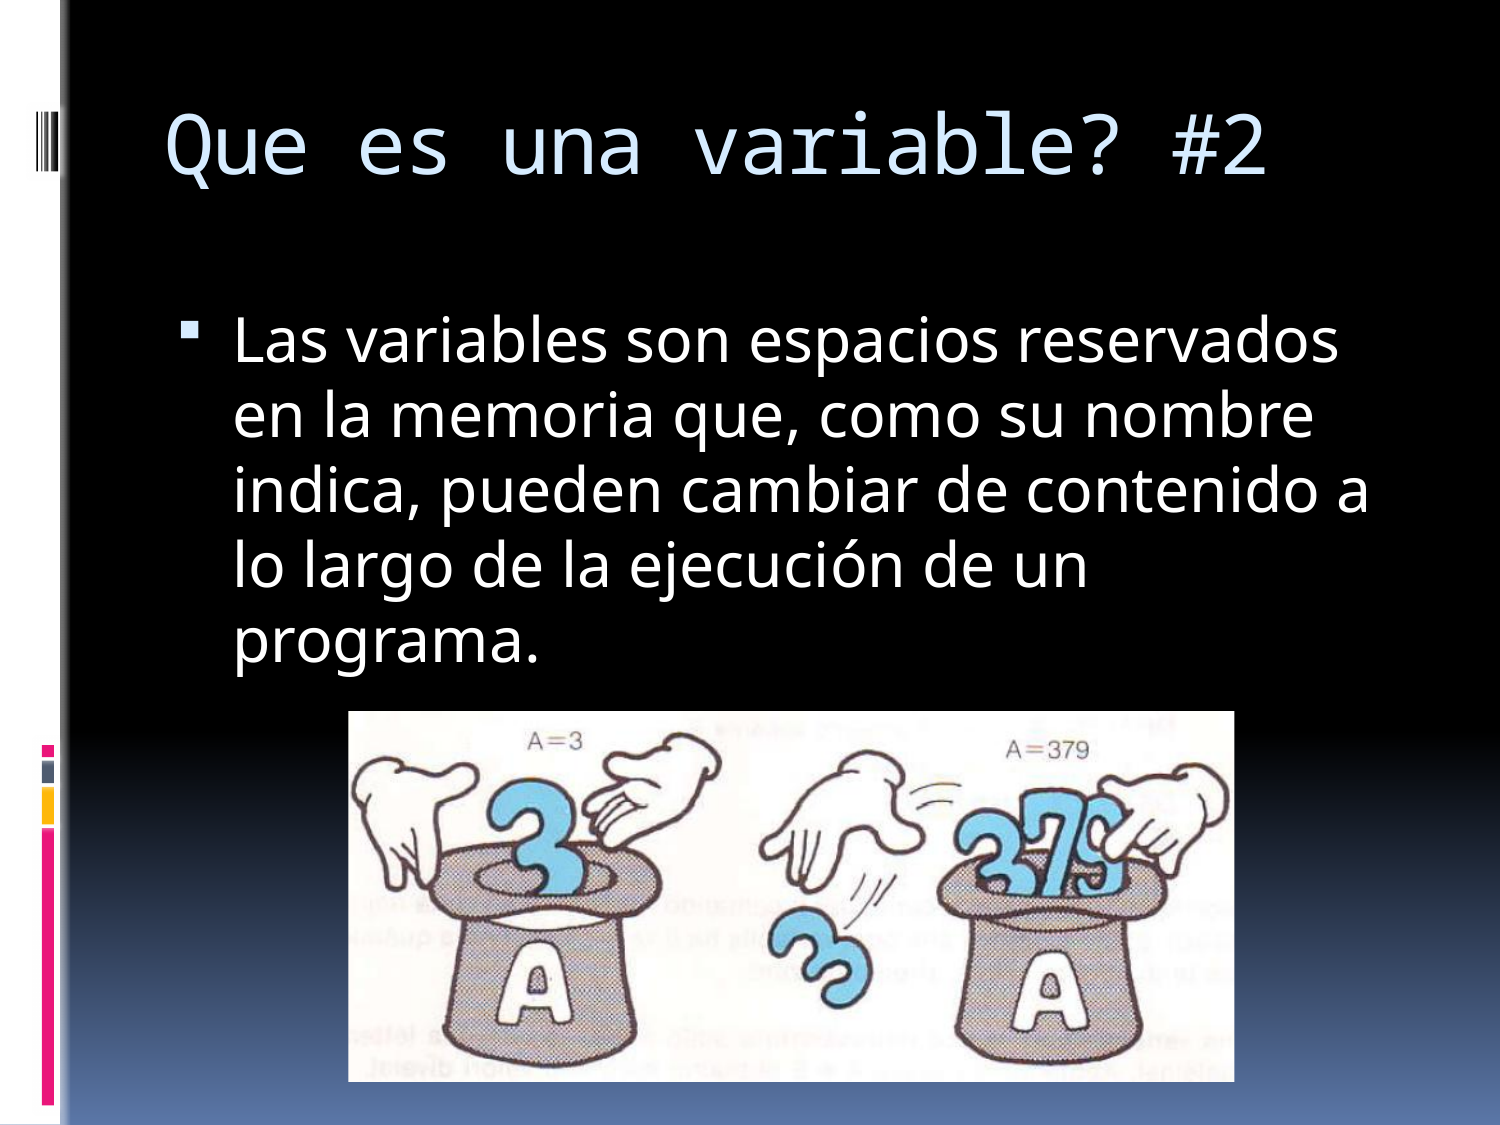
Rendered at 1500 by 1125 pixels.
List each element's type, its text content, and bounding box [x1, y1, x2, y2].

title Que es una variable? #2 [150, 83, 1425, 234]
list Las variables son espacios reservados en la memoria que, como su nombre indica, pueden cambiar de contenido a lo largo de la ejecución de un programa. [150, 292, 1425, 1043]
picture [347, 711, 1235, 1082]
